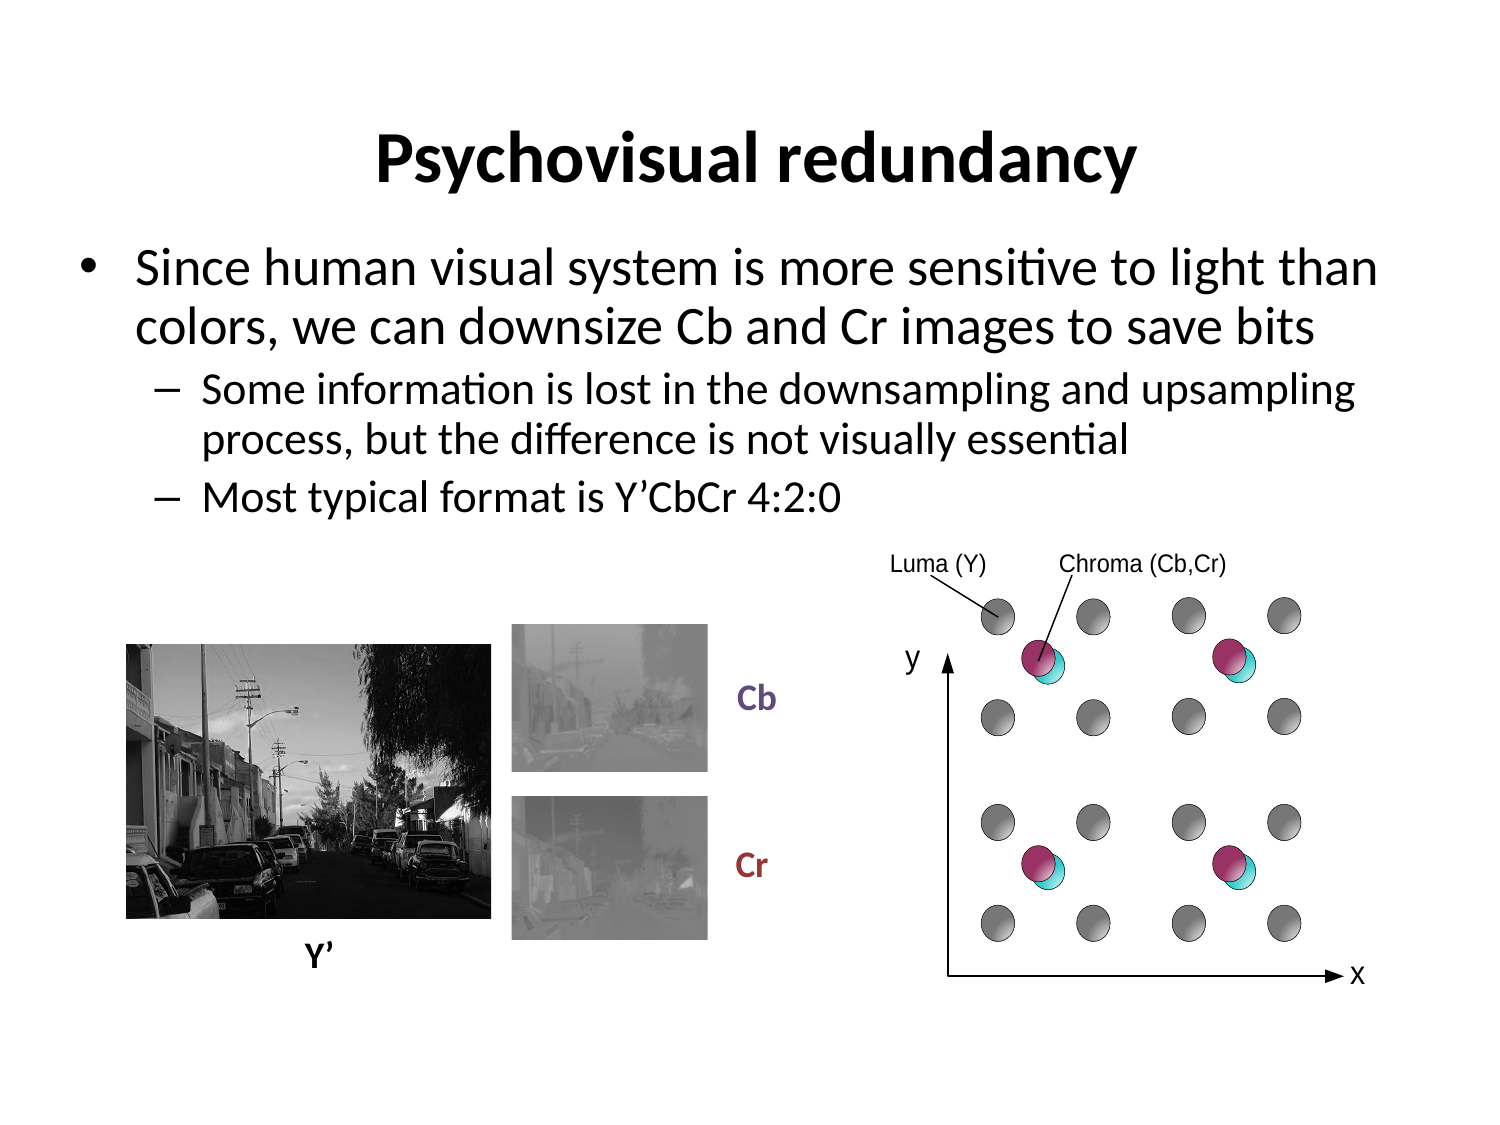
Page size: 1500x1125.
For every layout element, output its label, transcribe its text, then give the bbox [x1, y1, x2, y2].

text_box Since human visual system is more sensitive to light than colors, we can downsize Cb and Cr images to save bits Some information is lost in the downsampling and upsampling process, but the difference is not visually essential Most typical format is Y’CbCr 4:2:0 [64, 231, 1467, 1000]
picture [47, 609, 751, 978]
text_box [856, 546, 1376, 1000]
text_box Psychovisual redundancy [48, 101, 1467, 205]
text_box Cb [754, 665, 792, 726]
text_box Cr [754, 832, 784, 893]
